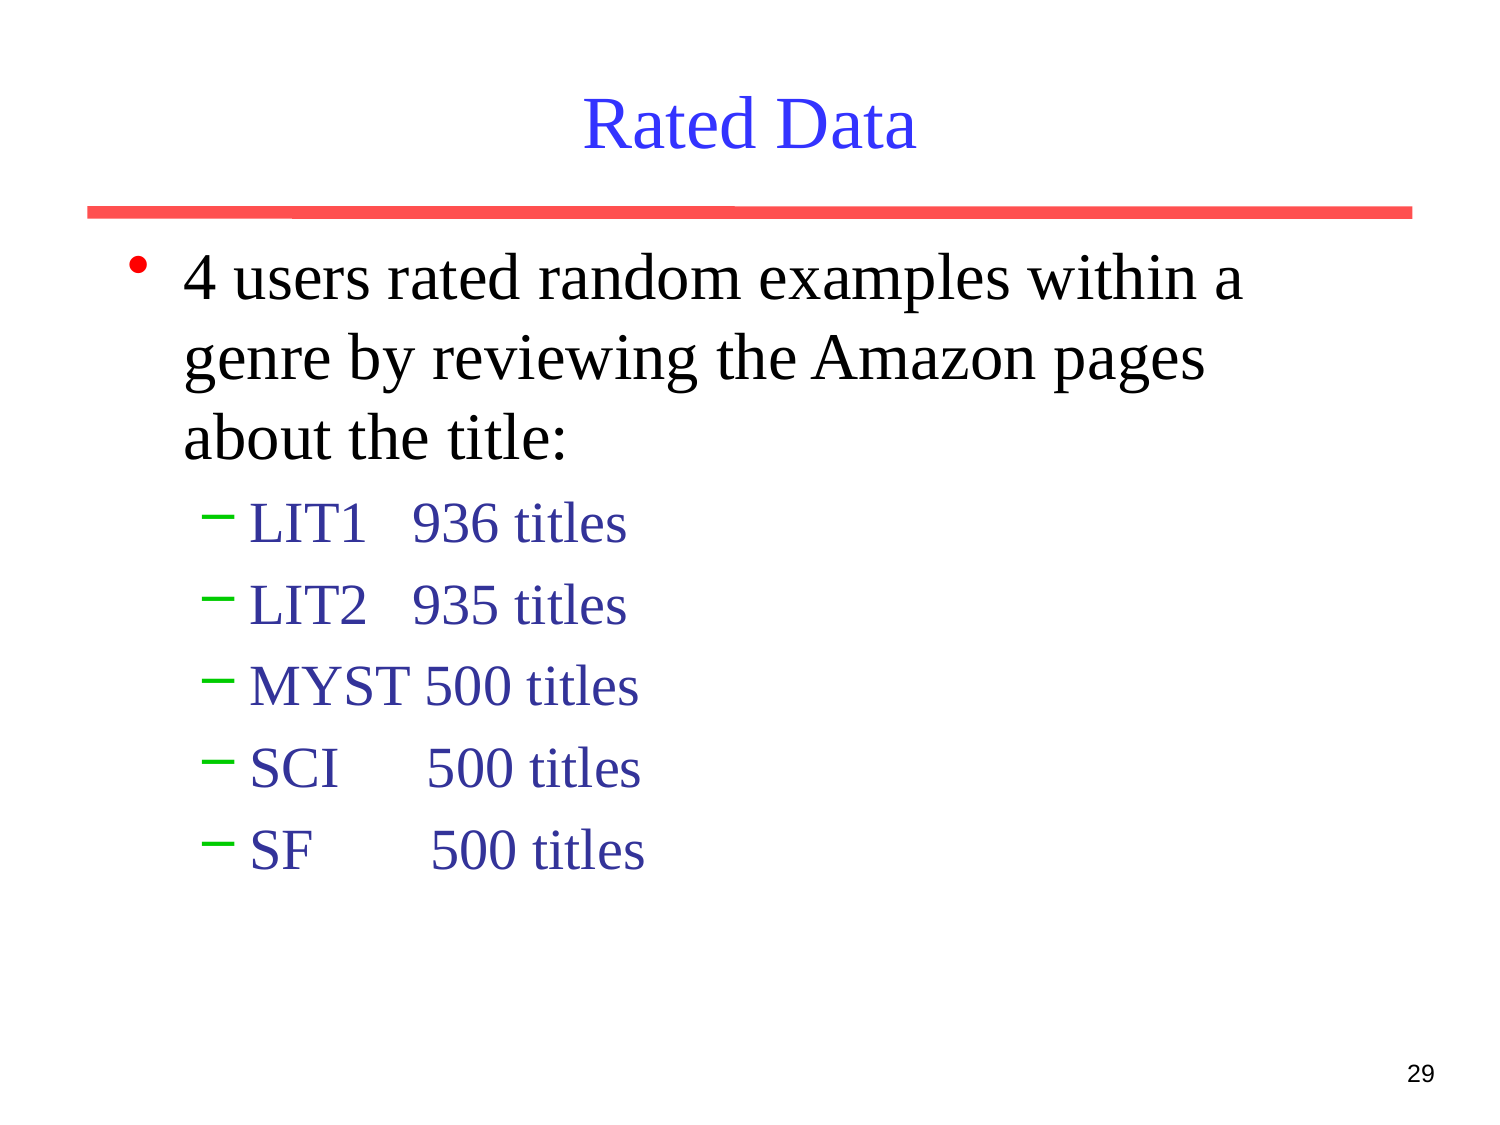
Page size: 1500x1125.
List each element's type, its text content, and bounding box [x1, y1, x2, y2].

list 4 users rated random examples within a genre by reviewing the Amazon pages about the title: LIT1 936 titles LIT2 935 titles MYST 500 titles SCI 500 titles SF 500 titles [112, 224, 1388, 994]
title Rated Data [112, 37, 1388, 200]
slide_number 29 [1137, 1049, 1451, 1125]
